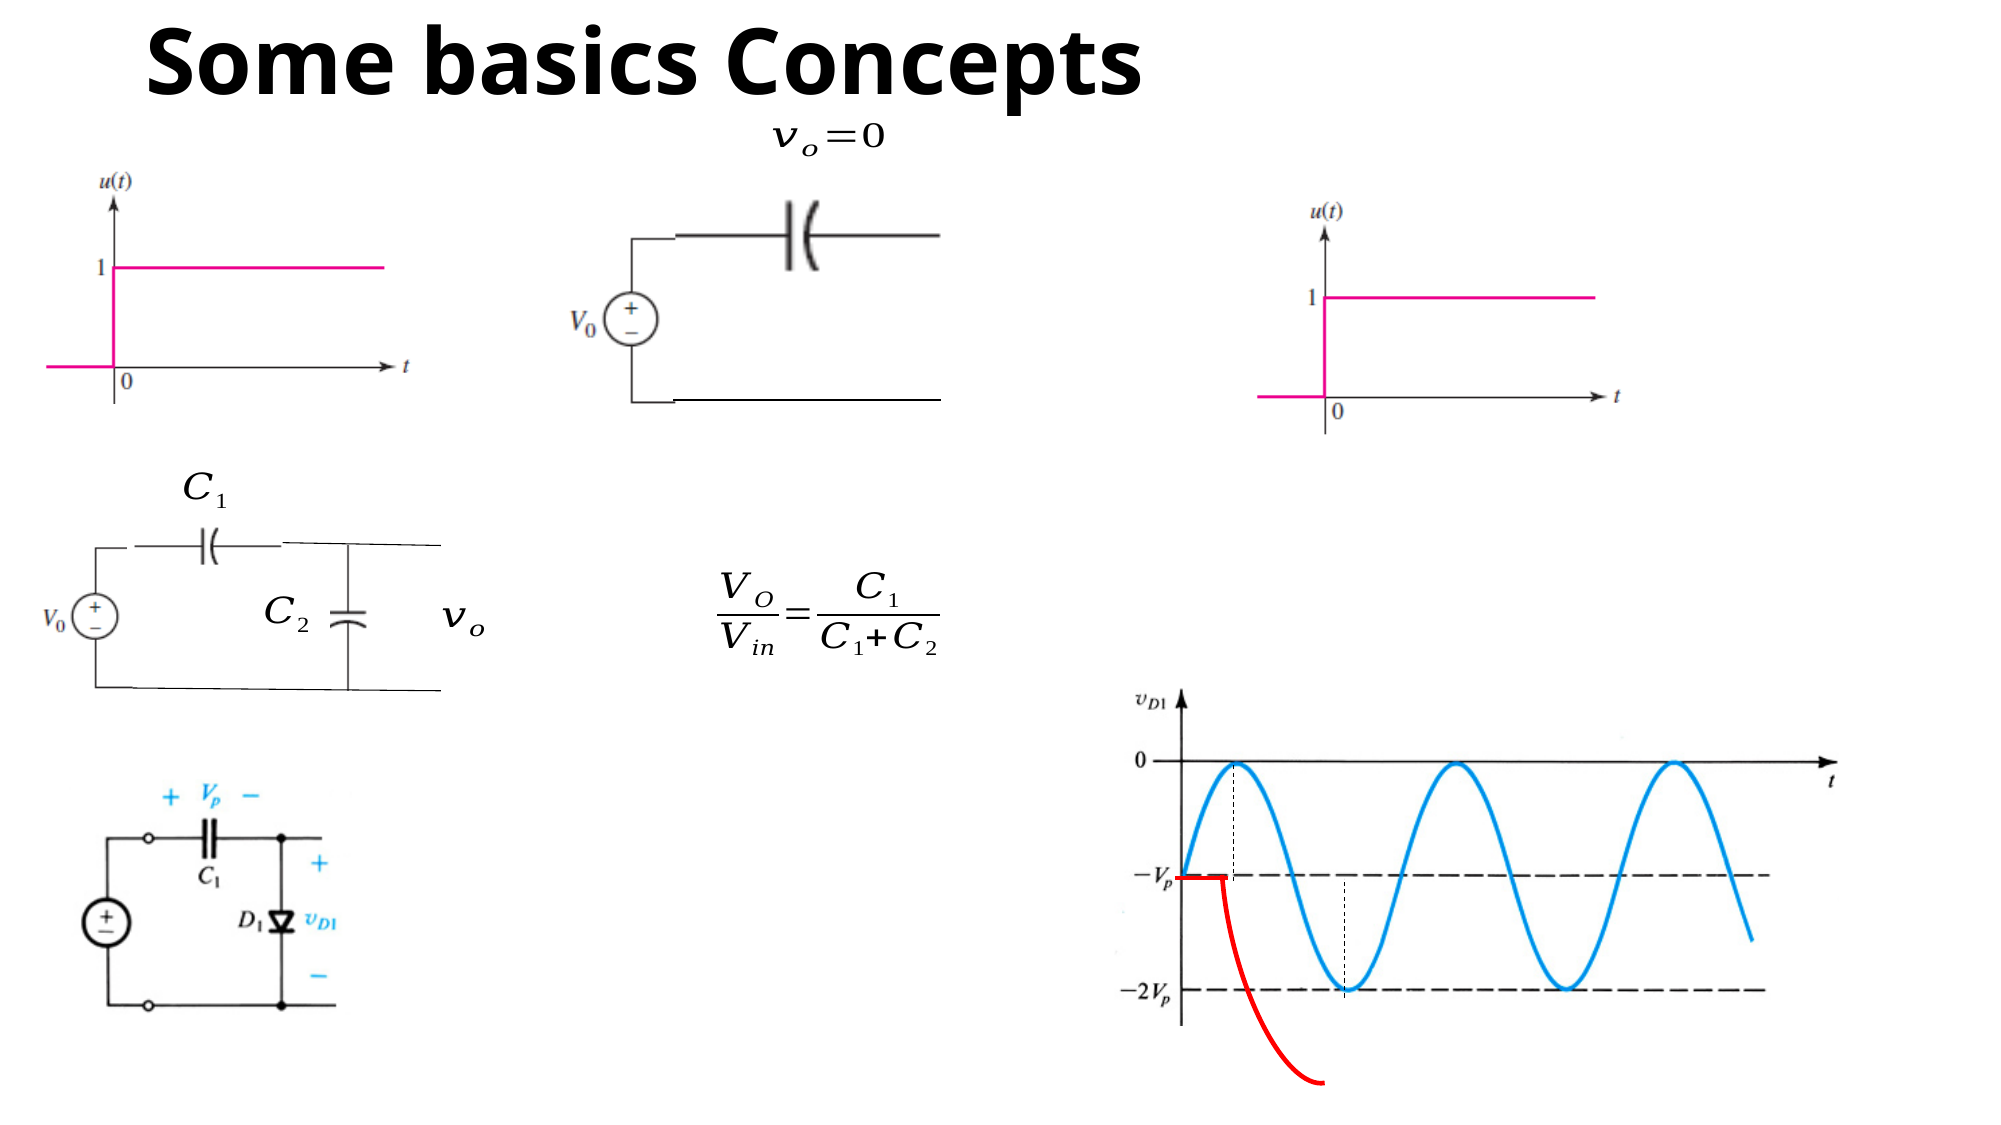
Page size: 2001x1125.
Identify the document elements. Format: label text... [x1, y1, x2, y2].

picture [69, 779, 352, 1021]
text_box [562, 171, 944, 408]
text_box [37, 467, 487, 691]
picture [1244, 187, 1626, 435]
picture [33, 157, 415, 404]
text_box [1114, 687, 1839, 1088]
title Some basics Concepts [130, 0, 1856, 129]
